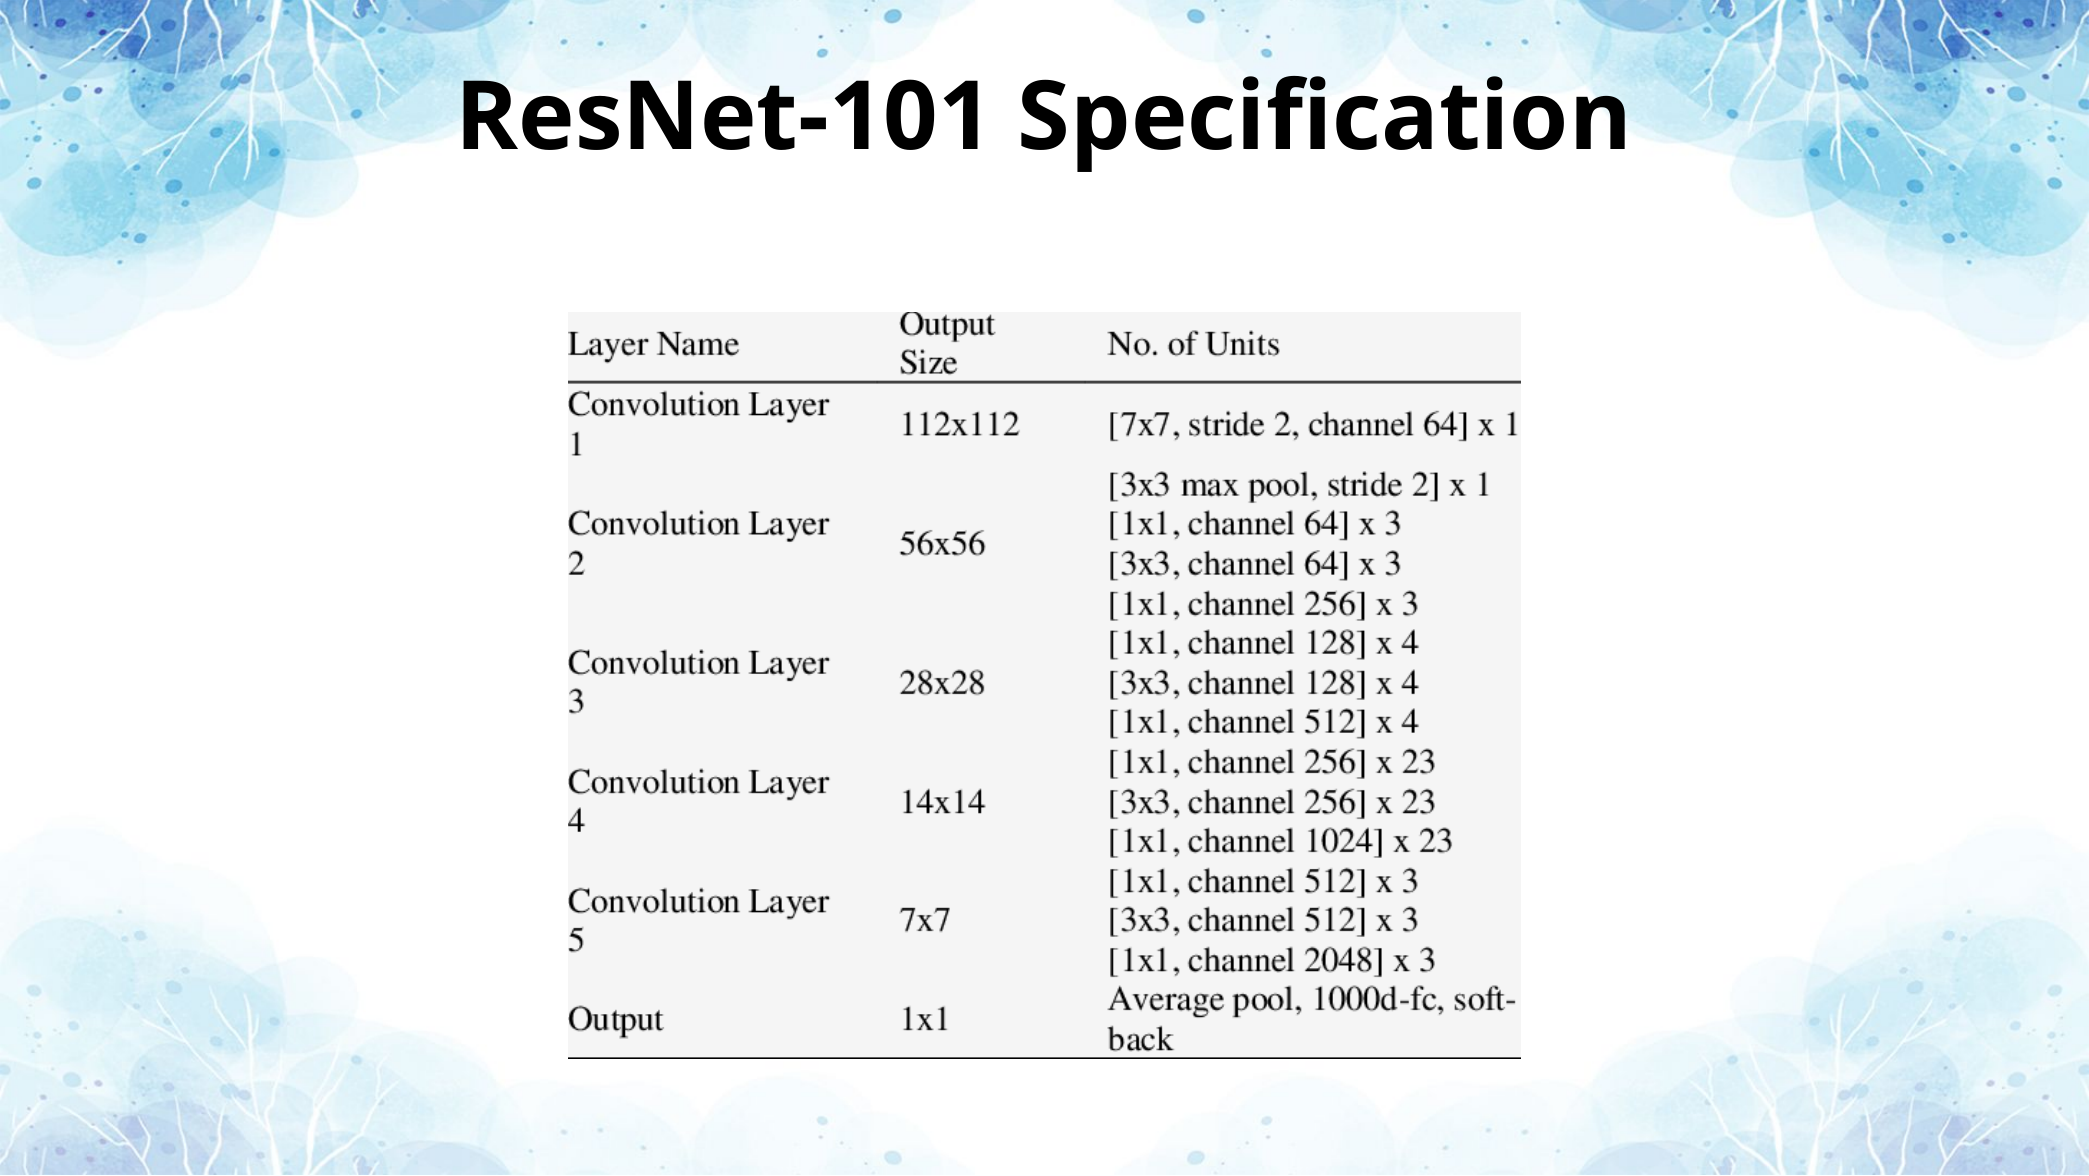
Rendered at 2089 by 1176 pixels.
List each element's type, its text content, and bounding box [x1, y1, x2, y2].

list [568, 312, 1521, 1059]
title ResNet-101 Specification [143, 62, 1946, 290]
picture [0, 0, 2089, 1175]
